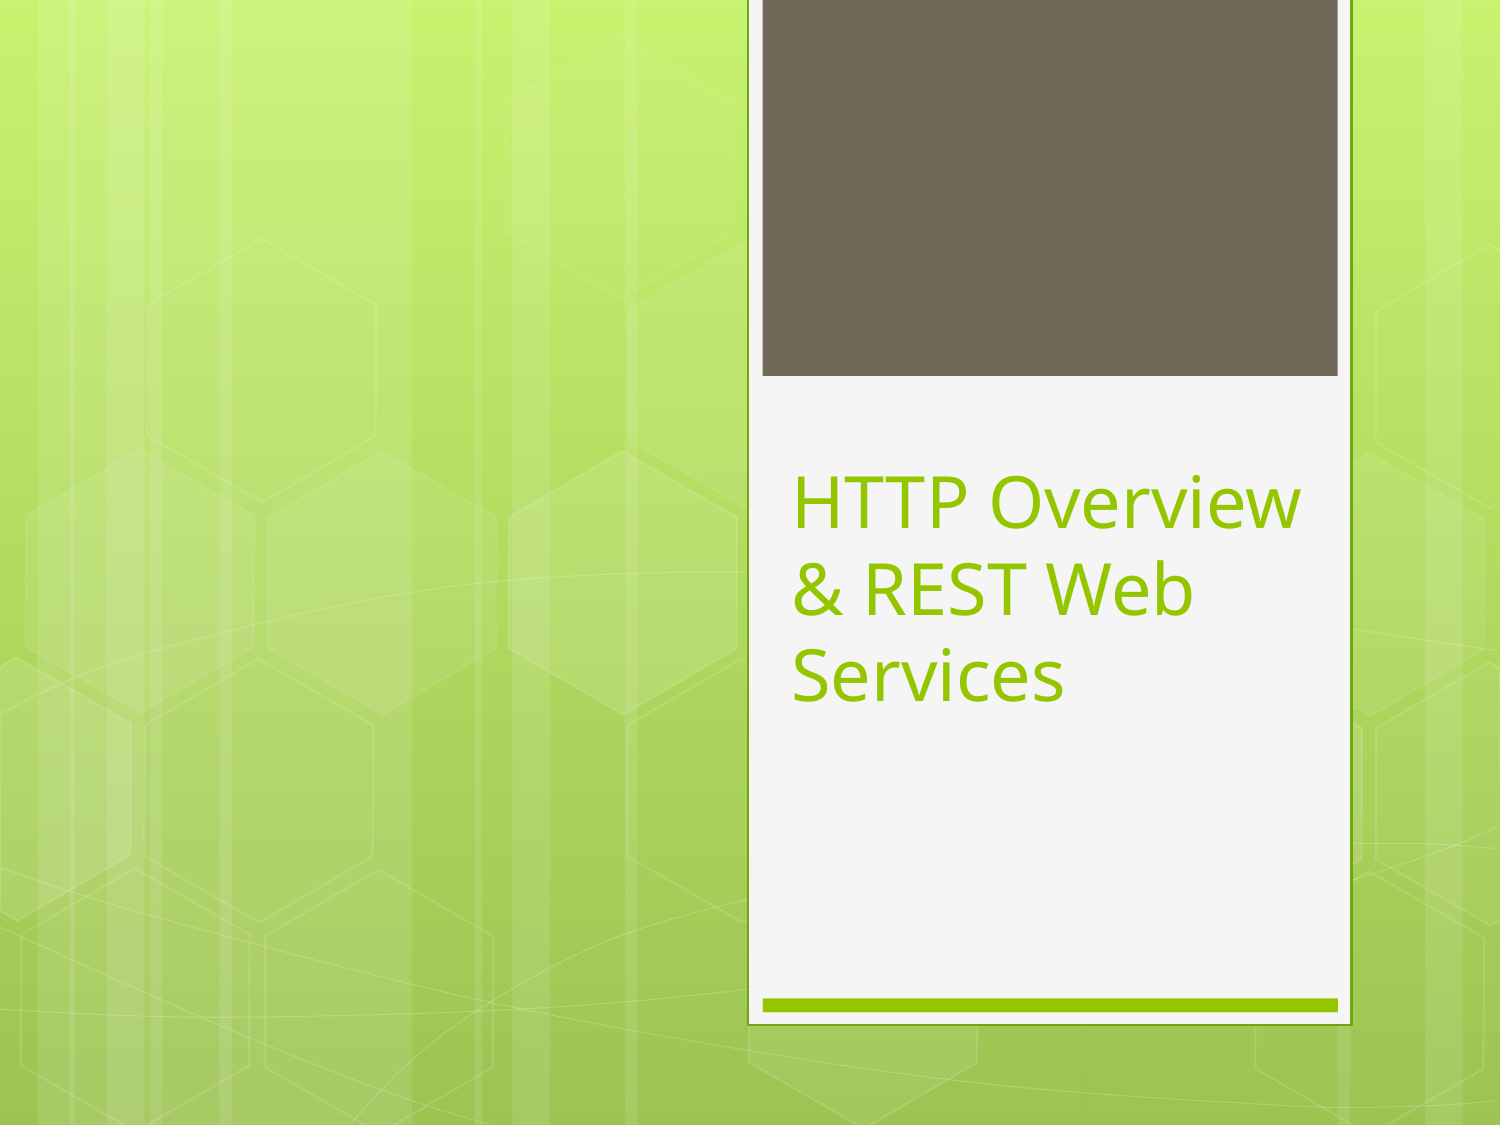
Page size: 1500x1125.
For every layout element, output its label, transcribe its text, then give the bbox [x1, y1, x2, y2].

title HTTP Overview & REST Web Services [776, 444, 1320, 724]
